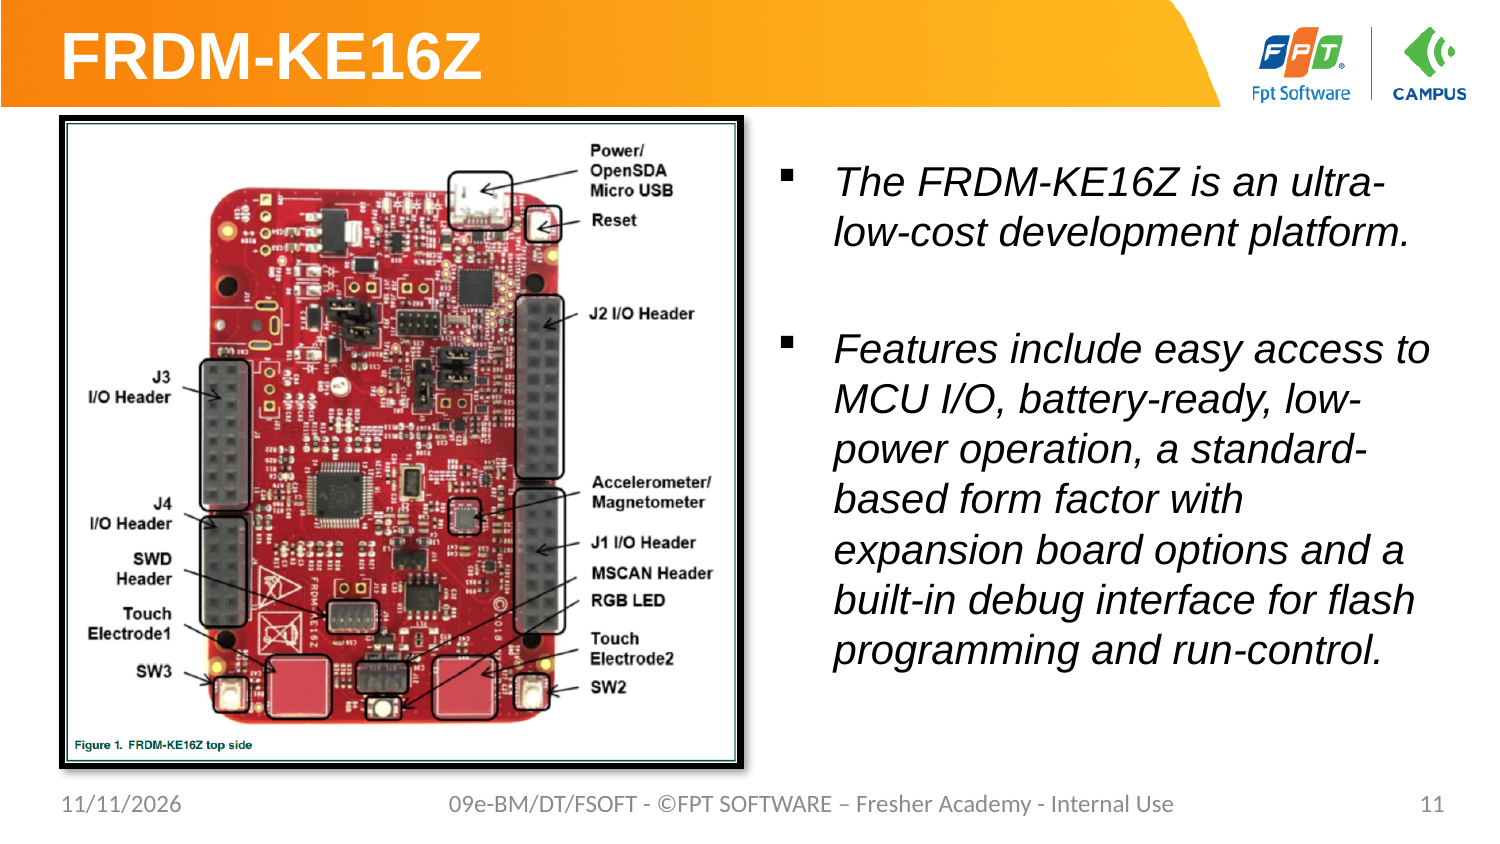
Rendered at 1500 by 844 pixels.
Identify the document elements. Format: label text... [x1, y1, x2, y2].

footer 09e-BM/DT/FSOFT - ©FPT SOFTWARE – Fresher Academy - Internal Use [289, 782, 1335, 827]
list The FRDM-KE16Z is an ultra-low-cost development platform. Features include easy access to MCU I/O, battery-ready, low-power operation, a standard-based form factor with expansion board options and a built-in debug interface for flash programming and run-control. [762, 147, 1461, 767]
title FRDM-KE16Z [45, 0, 1176, 106]
slide_number 11 [1350, 782, 1461, 827]
picture [1, 0, 1499, 844]
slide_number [45, 782, 270, 827]
